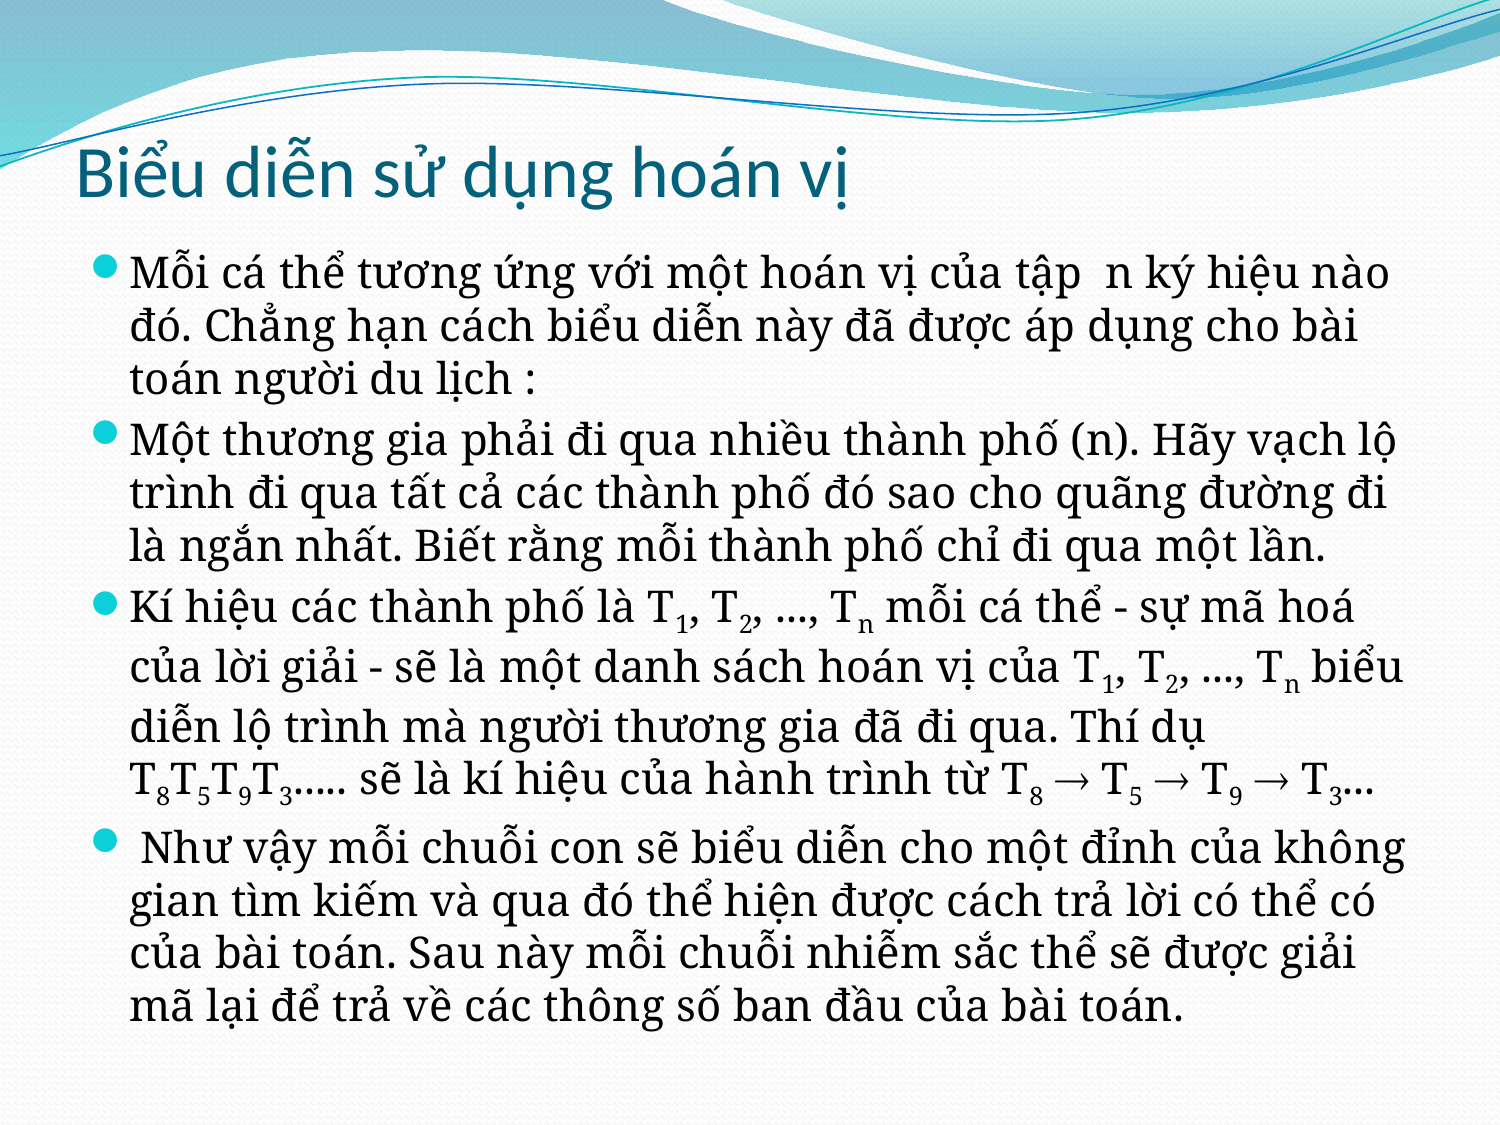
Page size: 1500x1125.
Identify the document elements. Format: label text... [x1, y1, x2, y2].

title Biểu diễn sử dụng hoán vị [75, 115, 1425, 213]
list Mỗi cá thể tương ứng với một hoán vị của tập n ký hiệu nào đó. Chẳng hạn cách biểu diễn này đã được áp dụng cho bài toán người du lịch : Một thương gia phải đi qua nhiều thành phố (n). Hãy vạch lộ trình đi qua tất cả các thành phố đó sao cho quãng đường đi là ngắn nhất. Biết rằng mỗi thành phố chỉ đi qua một lần. Kí hiệu các thành phố là T1, T2, ..., Tn mỗi cá thể - sự mã hoá của lời giải - sẽ là một danh sách hoán vị của T1, T2, ..., Tn biểu diễn lộ trình mà người thương gia đã đi qua. Thí dụ T8T5T9T3..... sẽ là kí hiệu của hành trình từ T8  T5  T9  T3... Như vậy mỗi chuỗi con sẽ biểu diễn cho một đỉnh của không gian tìm kiếm và qua đó thể hiện được cách trả lời có thể có của bài toán. Sau này mỗi chuỗi nhiễm sắc thể sẽ được giải mã lại để trả về các thông số ban đầu của bài toán. [75, 237, 1425, 1088]
